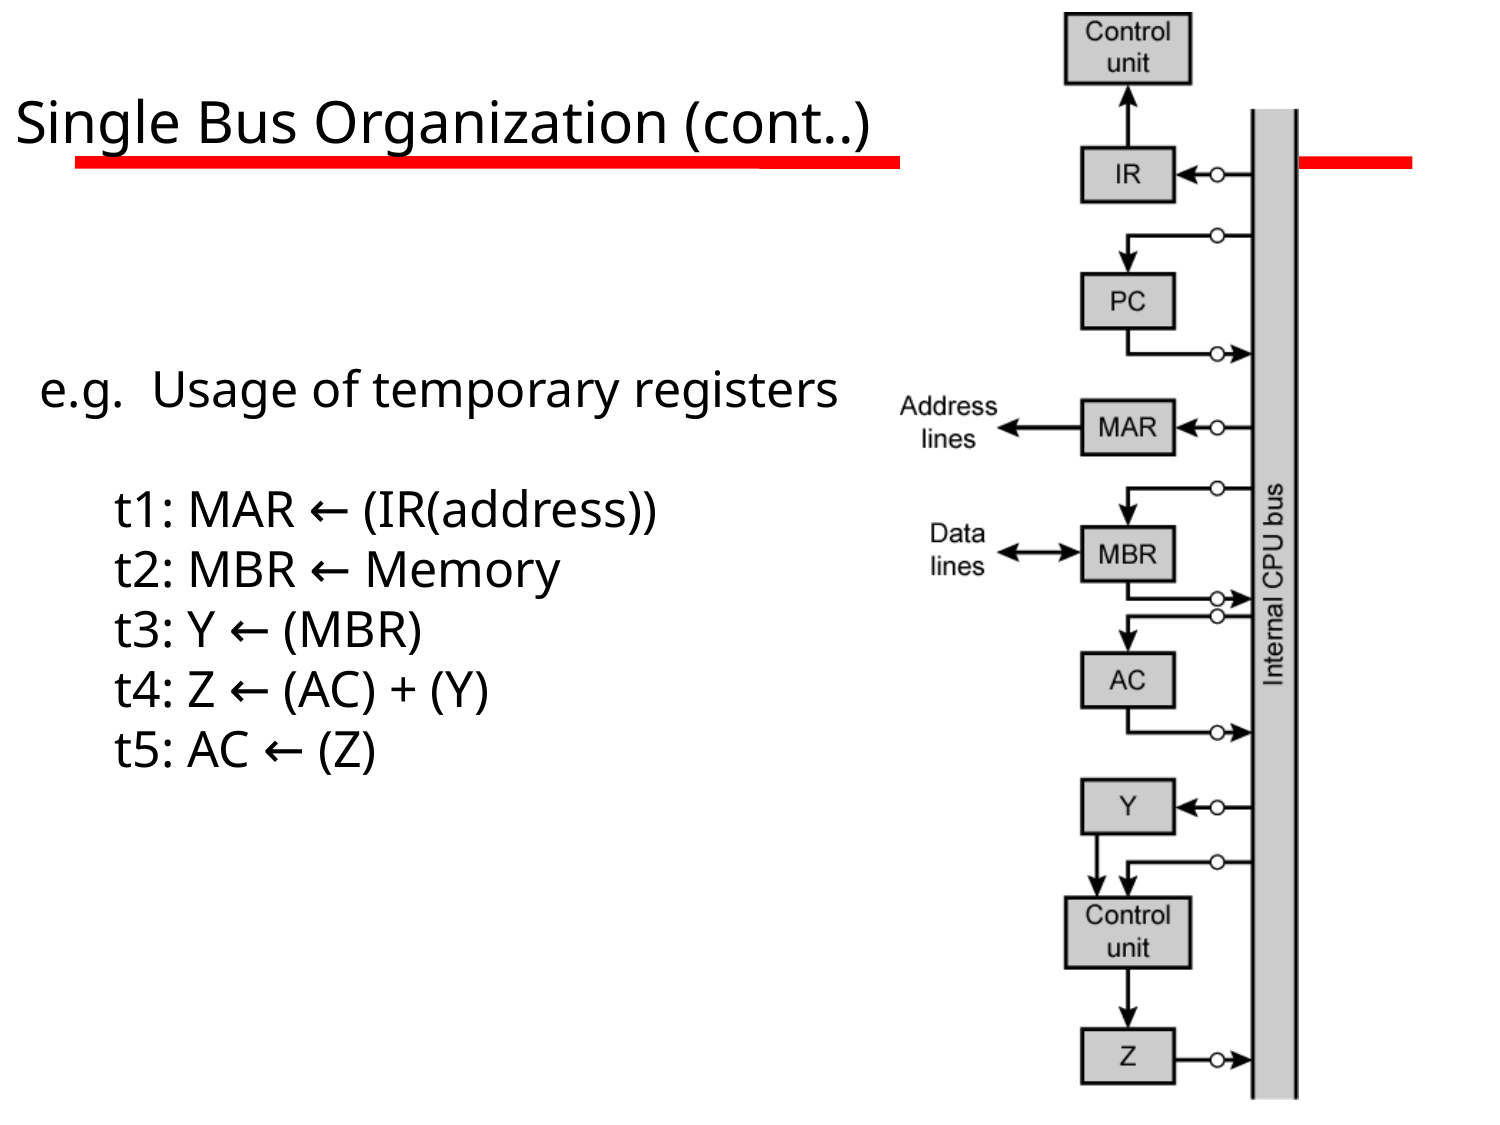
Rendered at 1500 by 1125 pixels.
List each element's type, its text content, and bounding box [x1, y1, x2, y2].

title Single Bus Organization (cont..) [0, 0, 901, 163]
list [899, 12, 1299, 1101]
text_box e.g. Usage of temporary registers t1: MAR ← (IR(address)) t2: MBR ← Memory t3: Y ← (MBR) t4: Z ← (AC) + (Y) t5: AC ← (Z) [24, 349, 863, 785]
